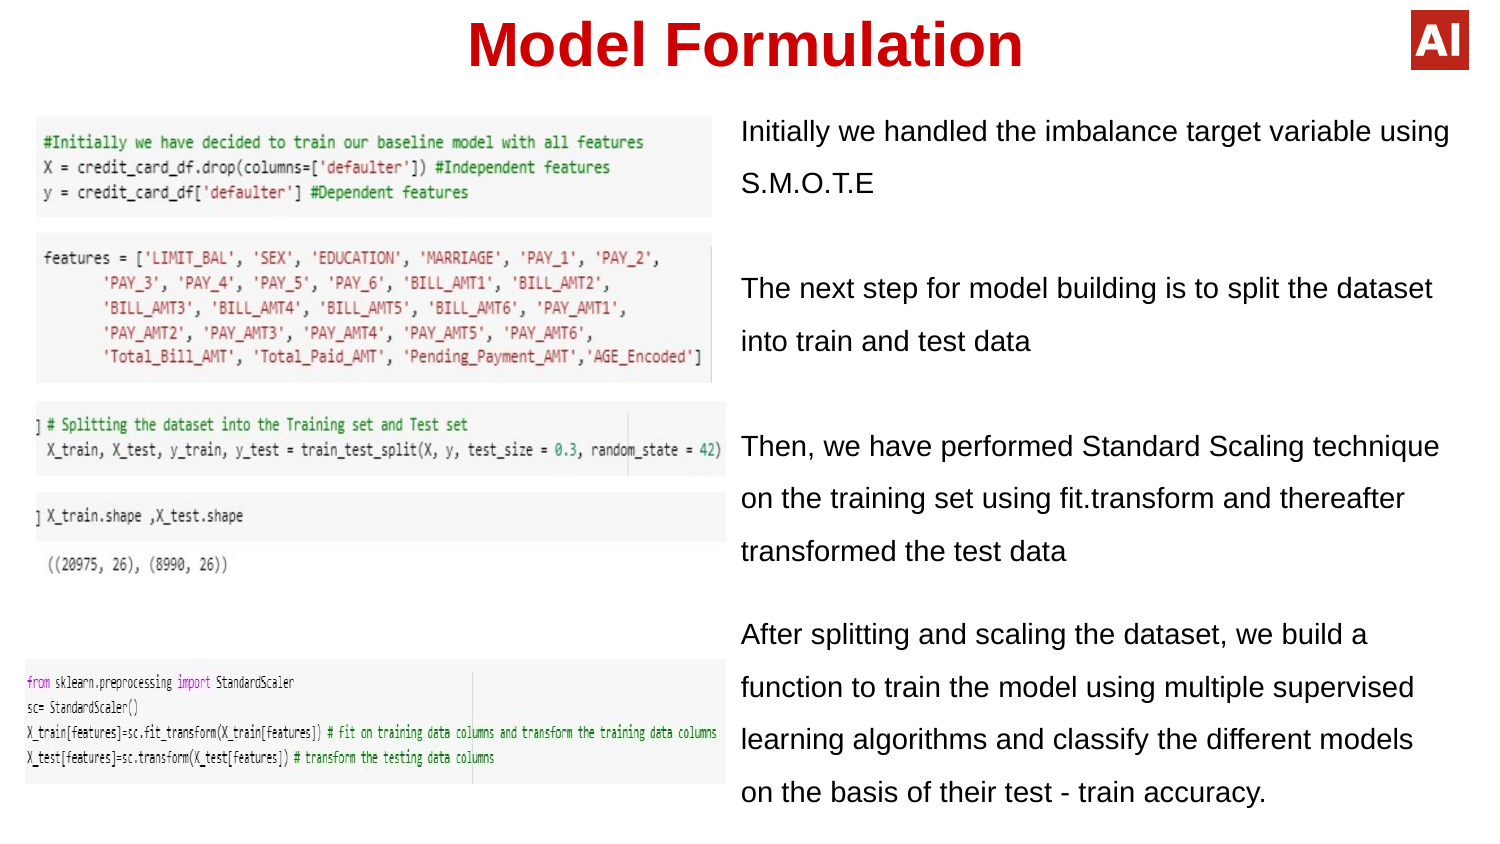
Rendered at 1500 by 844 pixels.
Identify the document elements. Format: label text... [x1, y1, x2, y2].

picture [35, 401, 727, 592]
text_box Model Formulation [0, 0, 1500, 94]
picture [25, 658, 727, 804]
picture [35, 113, 712, 384]
text_box Initially we handled the imbalance target variable using S.M.O.T.E The next step for model building is to split the dataset into train and test data Then, we have performed Standard Scaling technique on the training set using fit.transform and thereafter transformed the test data After splitting and scaling the dataset, we build a function to train the model using multiple supervised learning algorithms and classify the different models on the basis of their test - train accuracy. [725, 24, 1470, 844]
